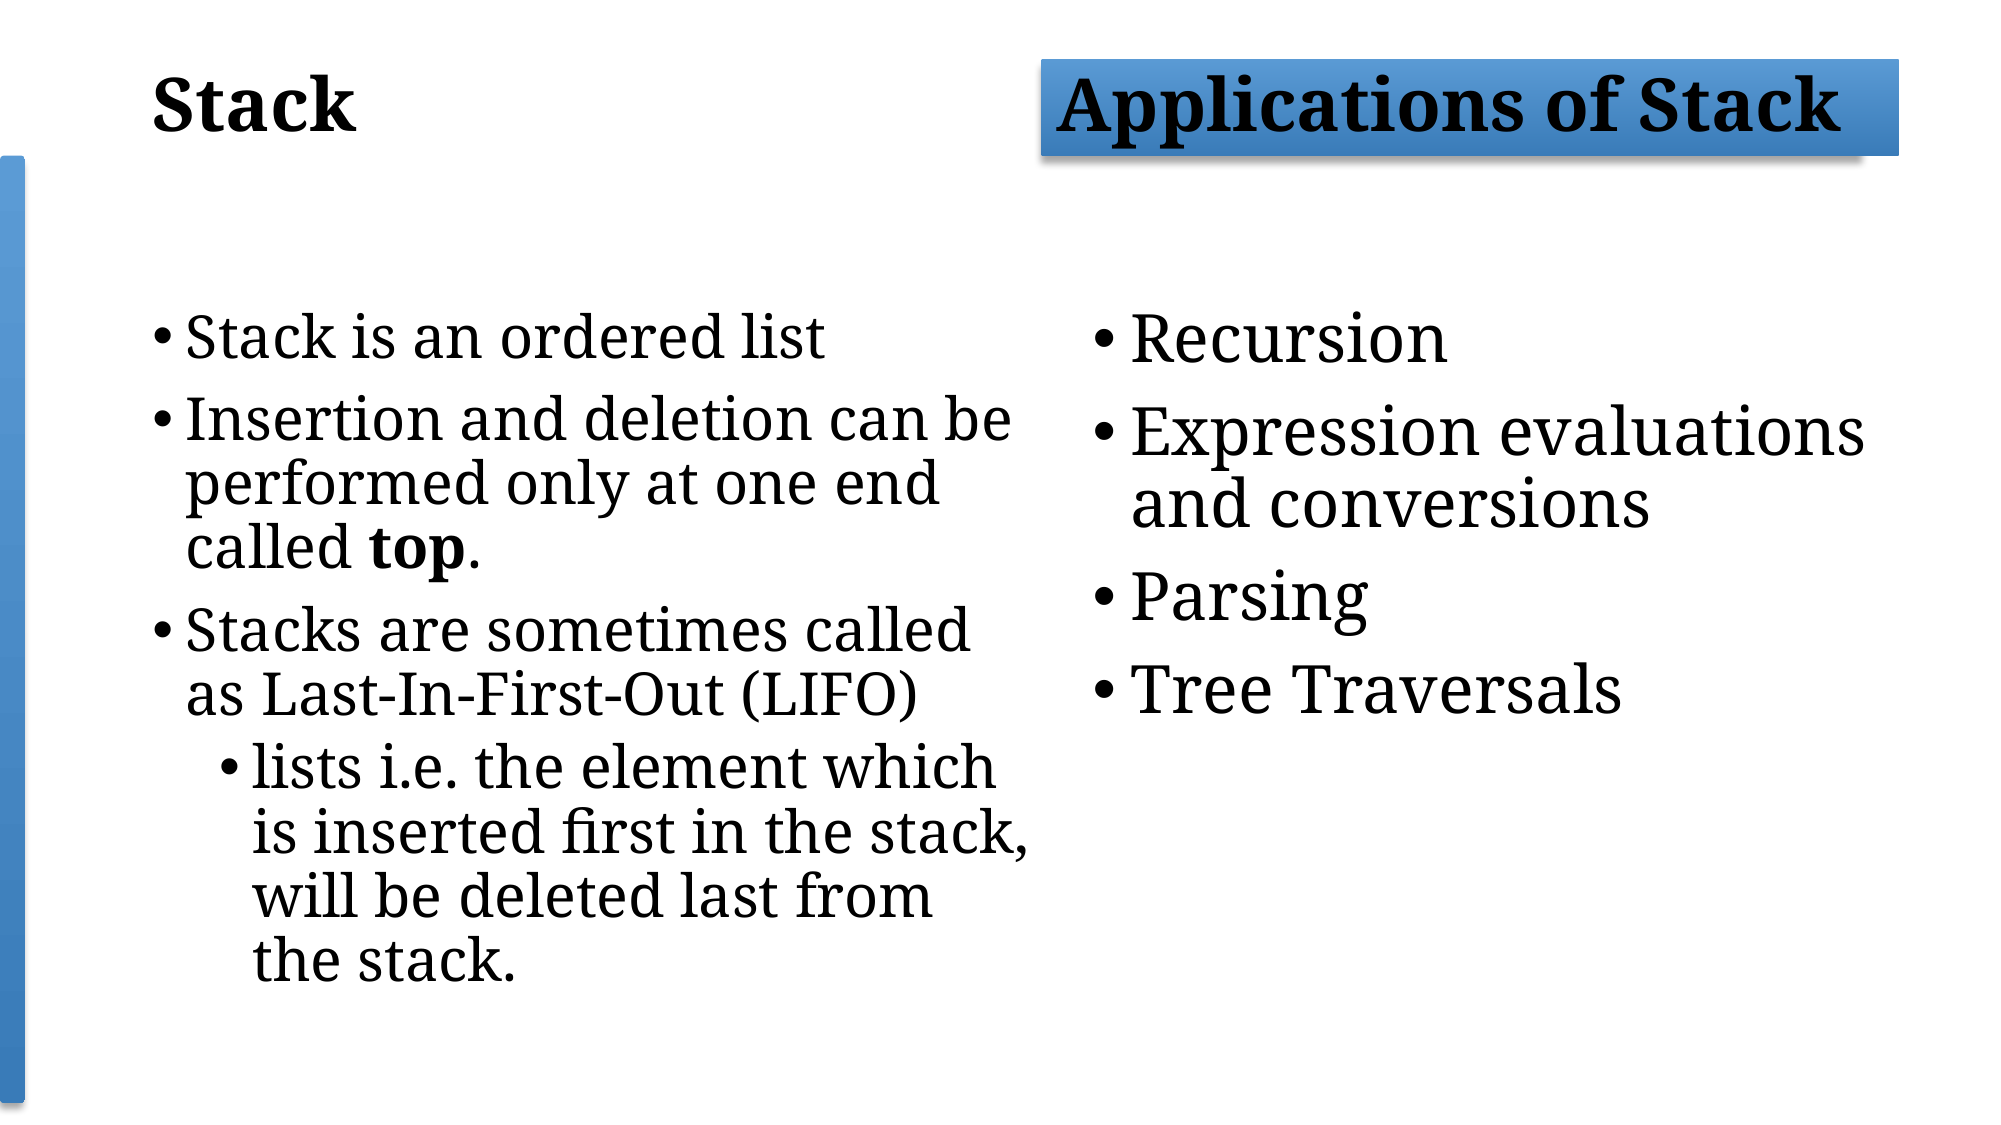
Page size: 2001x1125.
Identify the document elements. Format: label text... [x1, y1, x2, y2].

title Stack [137, 59, 1027, 156]
text_box Recursion Expression evaluations and conversions Parsing Tree Traversals [1077, 297, 1952, 1012]
text_box Applications of Stack [1041, 59, 1899, 156]
list Stack is an ordered list Insertion and deletion can be performed only at one end called top. Stacks are sometimes called as Last-In-First-Out (LIFO) lists i.e. the element which is inserted first in the stack, will be deleted last from the stack. [137, 299, 1053, 1014]
